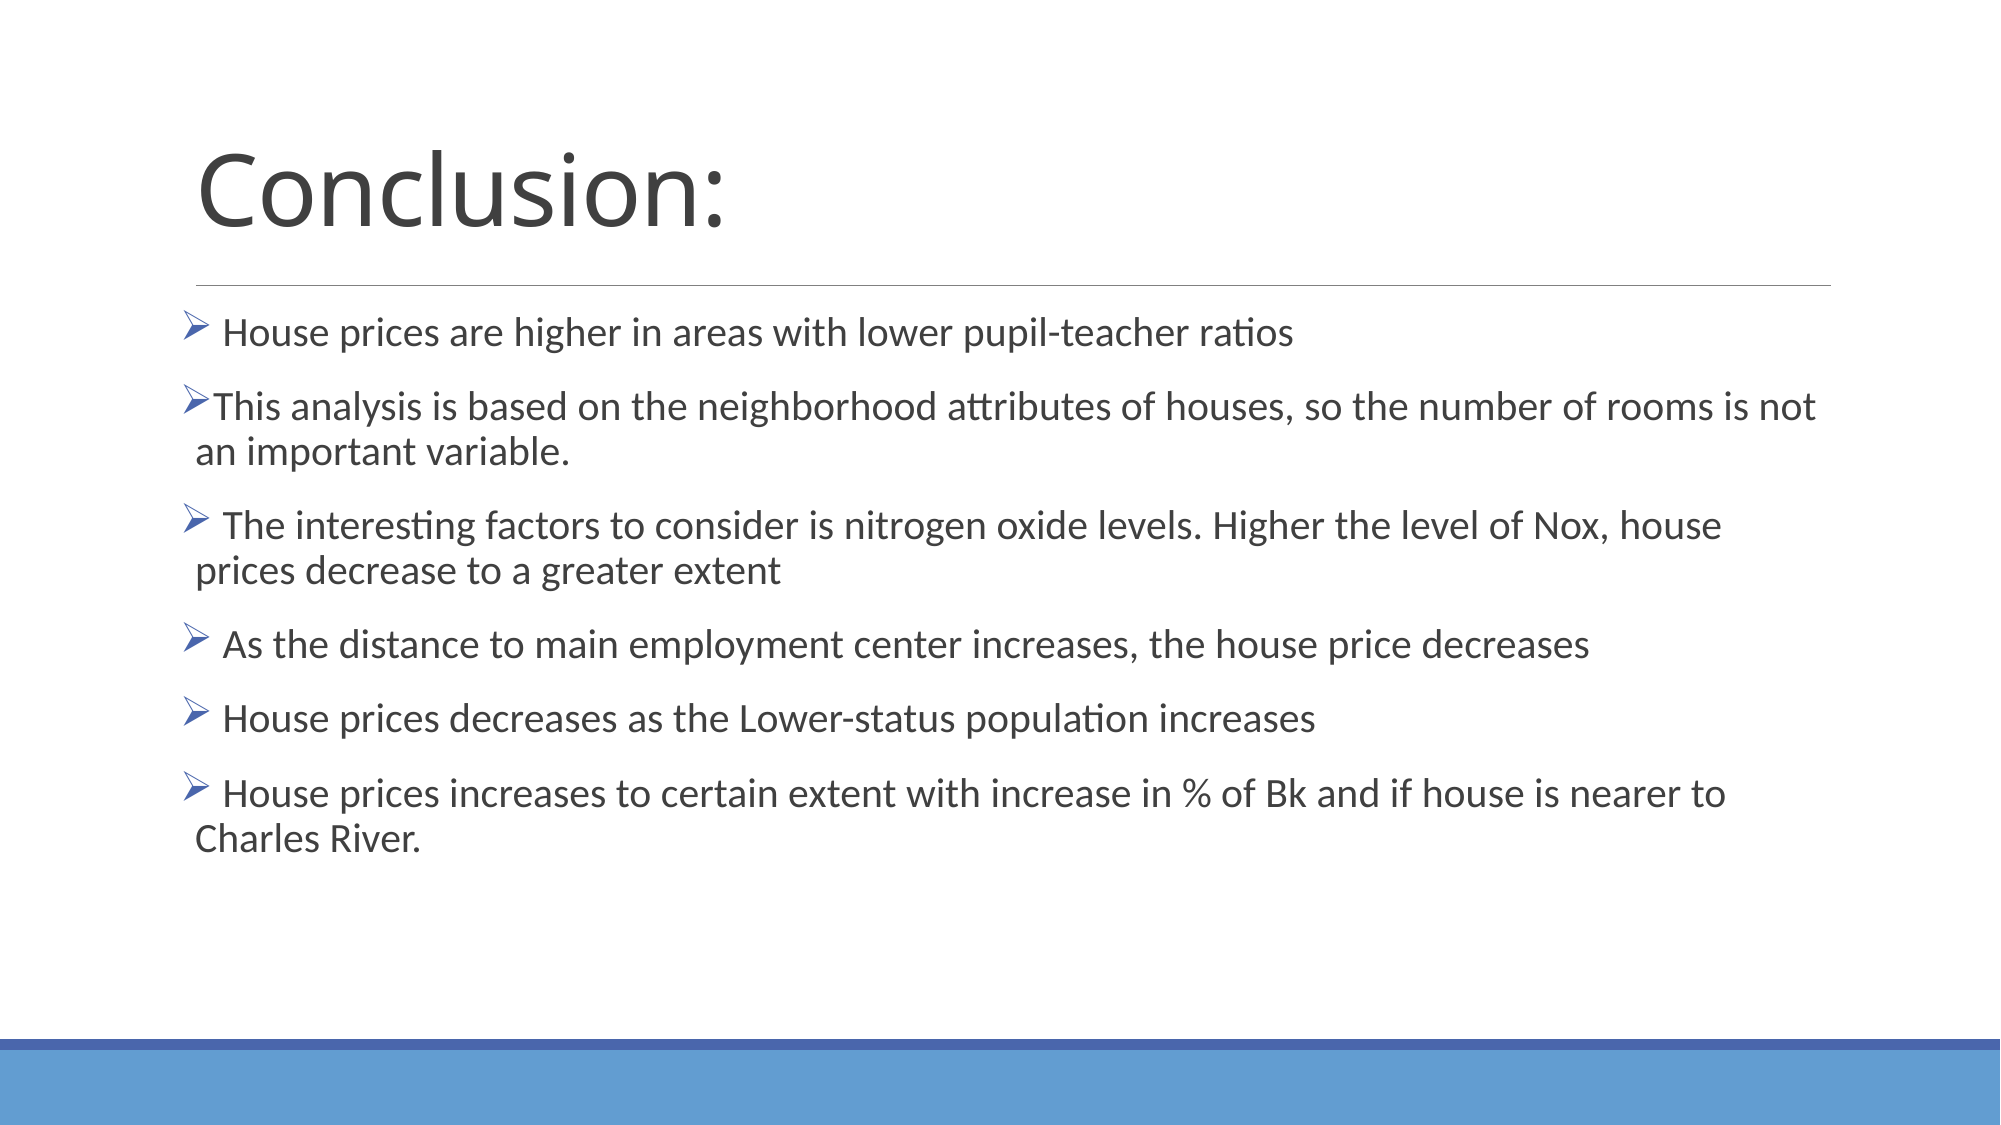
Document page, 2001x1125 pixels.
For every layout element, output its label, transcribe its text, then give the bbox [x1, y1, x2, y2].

title Conclusion: [180, 47, 1830, 254]
list House prices are higher in areas with lower pupil-teacher ratios This analysis is based on the neighborhood attributes of houses, so the number of rooms is not an important variable. The interesting factors to consider is nitrogen oxide levels. Higher the level of Nox, house prices decrease to a greater extent As the distance to main employment center increases, the house price decreases House prices decreases as the Lower-status population increases House prices increases to certain extent with increase in % of Bk and if house is nearer to Charles River. [180, 302, 1830, 963]
